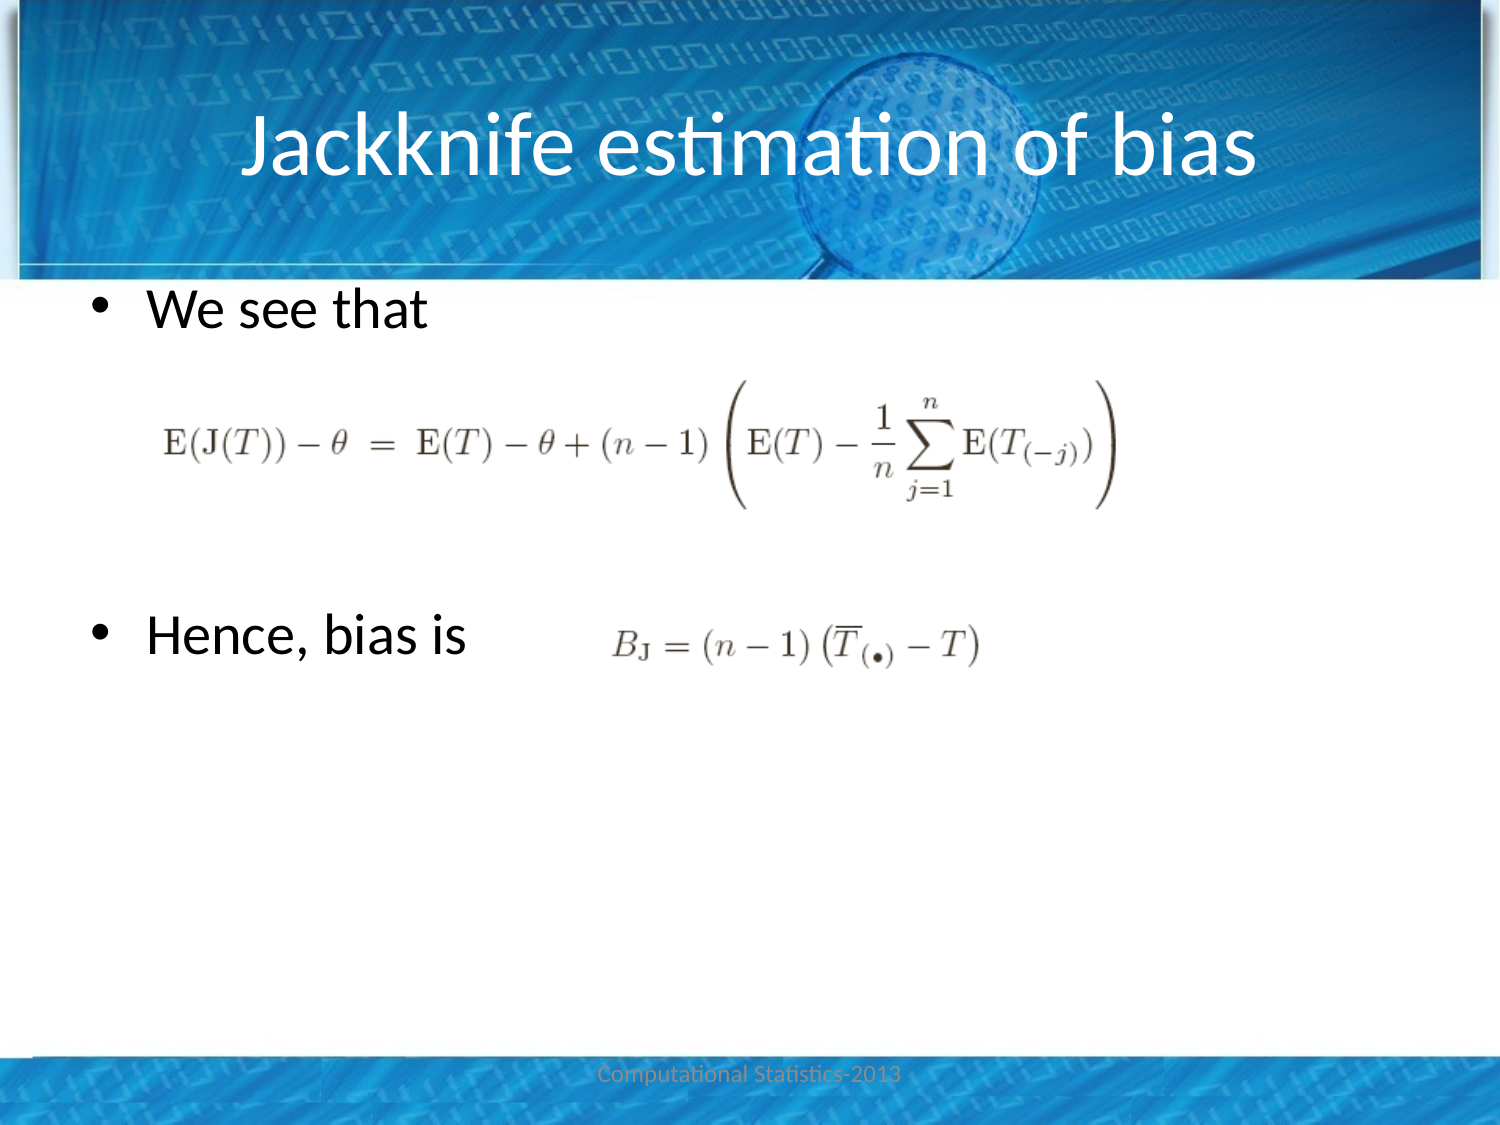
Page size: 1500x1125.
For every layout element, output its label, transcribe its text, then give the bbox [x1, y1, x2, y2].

title Jackknife estimation of bias [75, 45, 1425, 233]
picture [0, 0, 1500, 1125]
footer Computational Statistics-2013 [512, 1042, 988, 1103]
list We see that Hence, bias is [75, 262, 1425, 1005]
